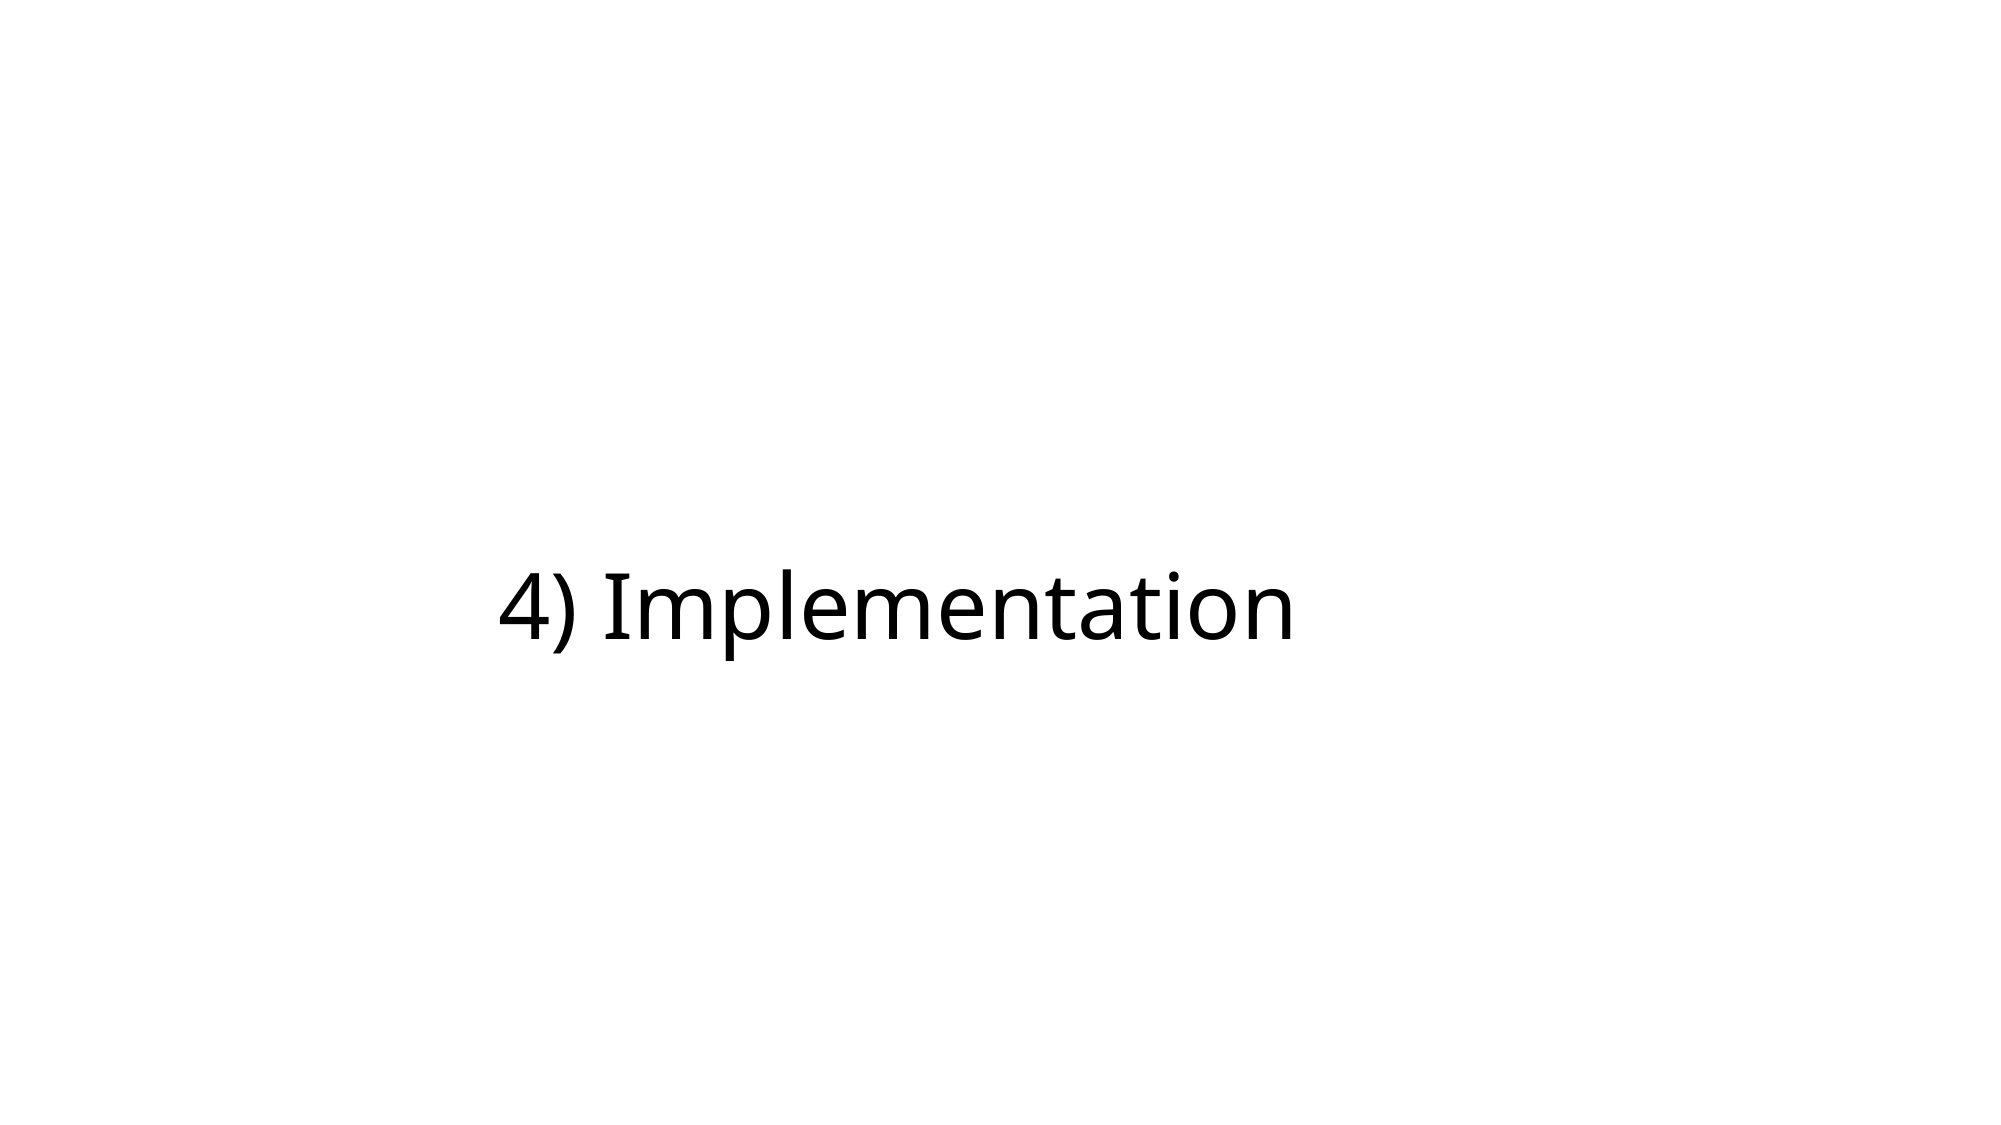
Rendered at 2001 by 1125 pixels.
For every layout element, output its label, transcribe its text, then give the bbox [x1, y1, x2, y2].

title 4) Implementation [483, 536, 1323, 683]
